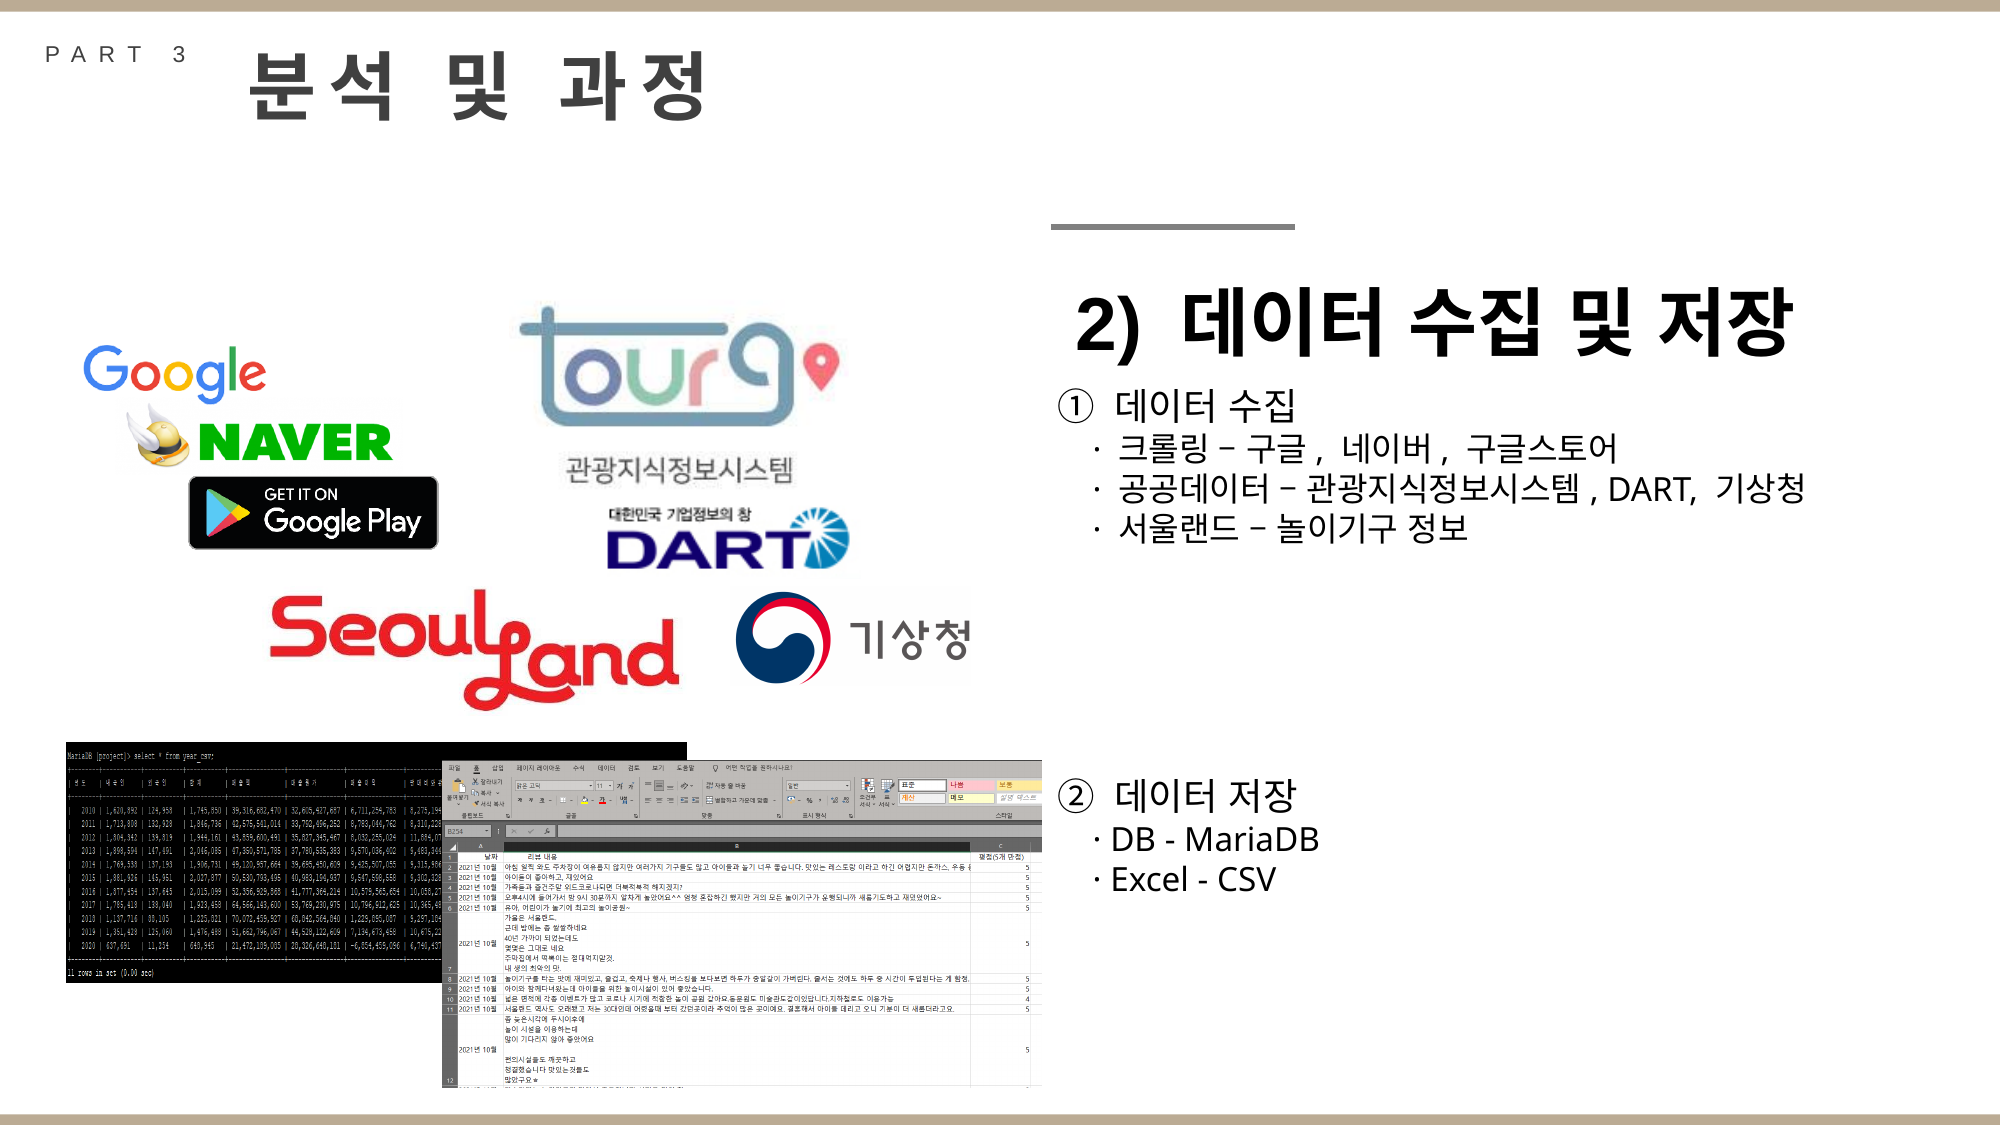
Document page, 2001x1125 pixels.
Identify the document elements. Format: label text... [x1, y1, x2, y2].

picture [66, 742, 1042, 1088]
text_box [0, 199, 452, 652]
text_box 2) 데이터 수집 및 저장 [1060, 267, 1811, 373]
picture [509, 226, 861, 579]
text_box PART 3 [30, 32, 201, 75]
picture [730, 586, 971, 686]
picture [262, 586, 688, 716]
text_box ① 데이터 수집 · 크롤링 – 구글, 네이버, 구글스토어 · 공공데이터 – 관광지식정보시스템, DART, 기상청 · 서울랜드 – 놀이기구 정보 ② 데이터 저장 · DB - MariaDB · Excel - CSV [1042, 375, 1906, 906]
text_box [0, 1113, 2000, 1125]
text_box [0, 0, 2000, 13]
text_box 분석 및 과정 [232, 32, 725, 138]
